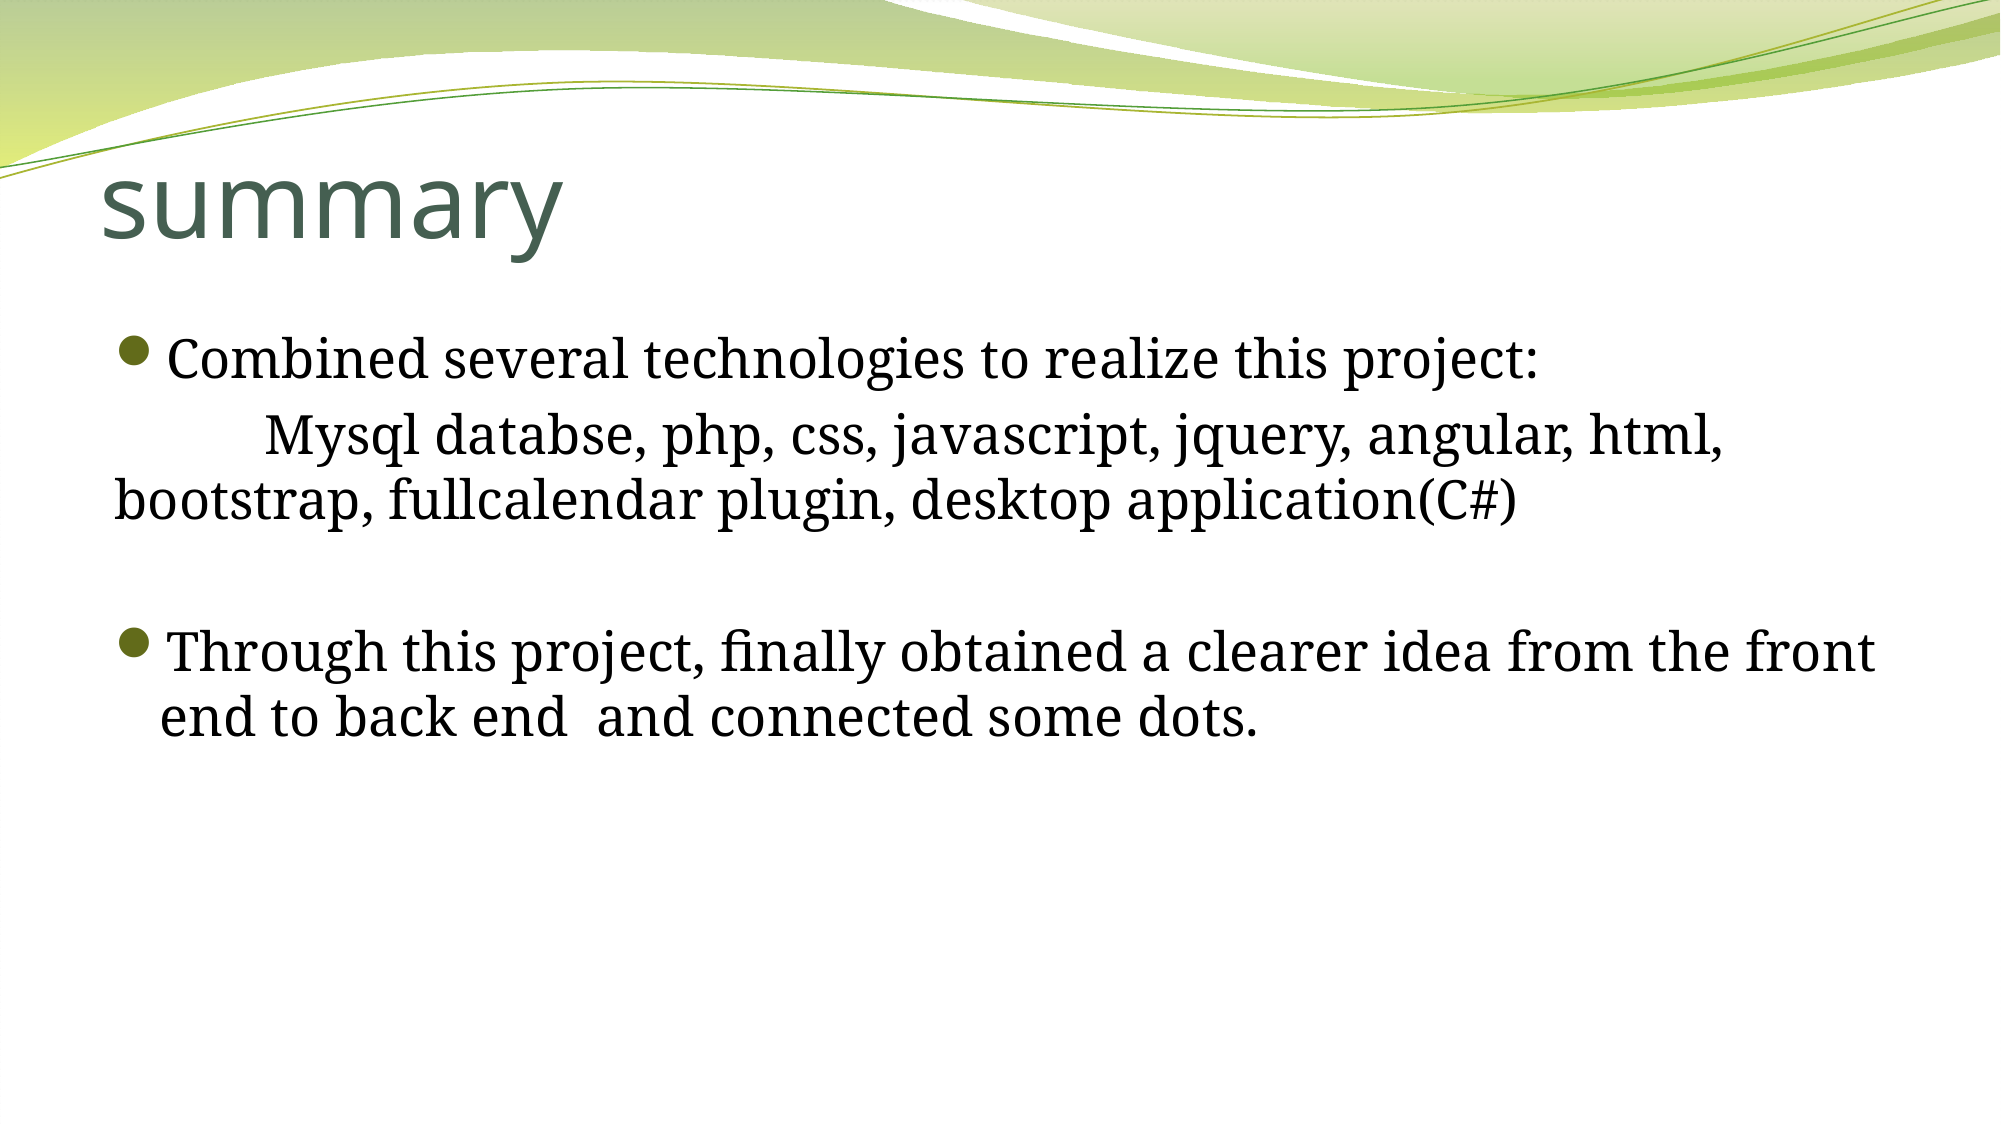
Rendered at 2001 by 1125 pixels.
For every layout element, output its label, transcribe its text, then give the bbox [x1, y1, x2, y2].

title summary [99, 115, 1900, 260]
list Combined several technologies to realize this project: Mysql databse, php, css, javascript, jquery, angular, html, bootstrap, fullcalendar plugin, desktop application(C#) Through this project, finally obtained a clearer idea from the front end to back end and connected some dots. [99, 317, 1900, 1038]
